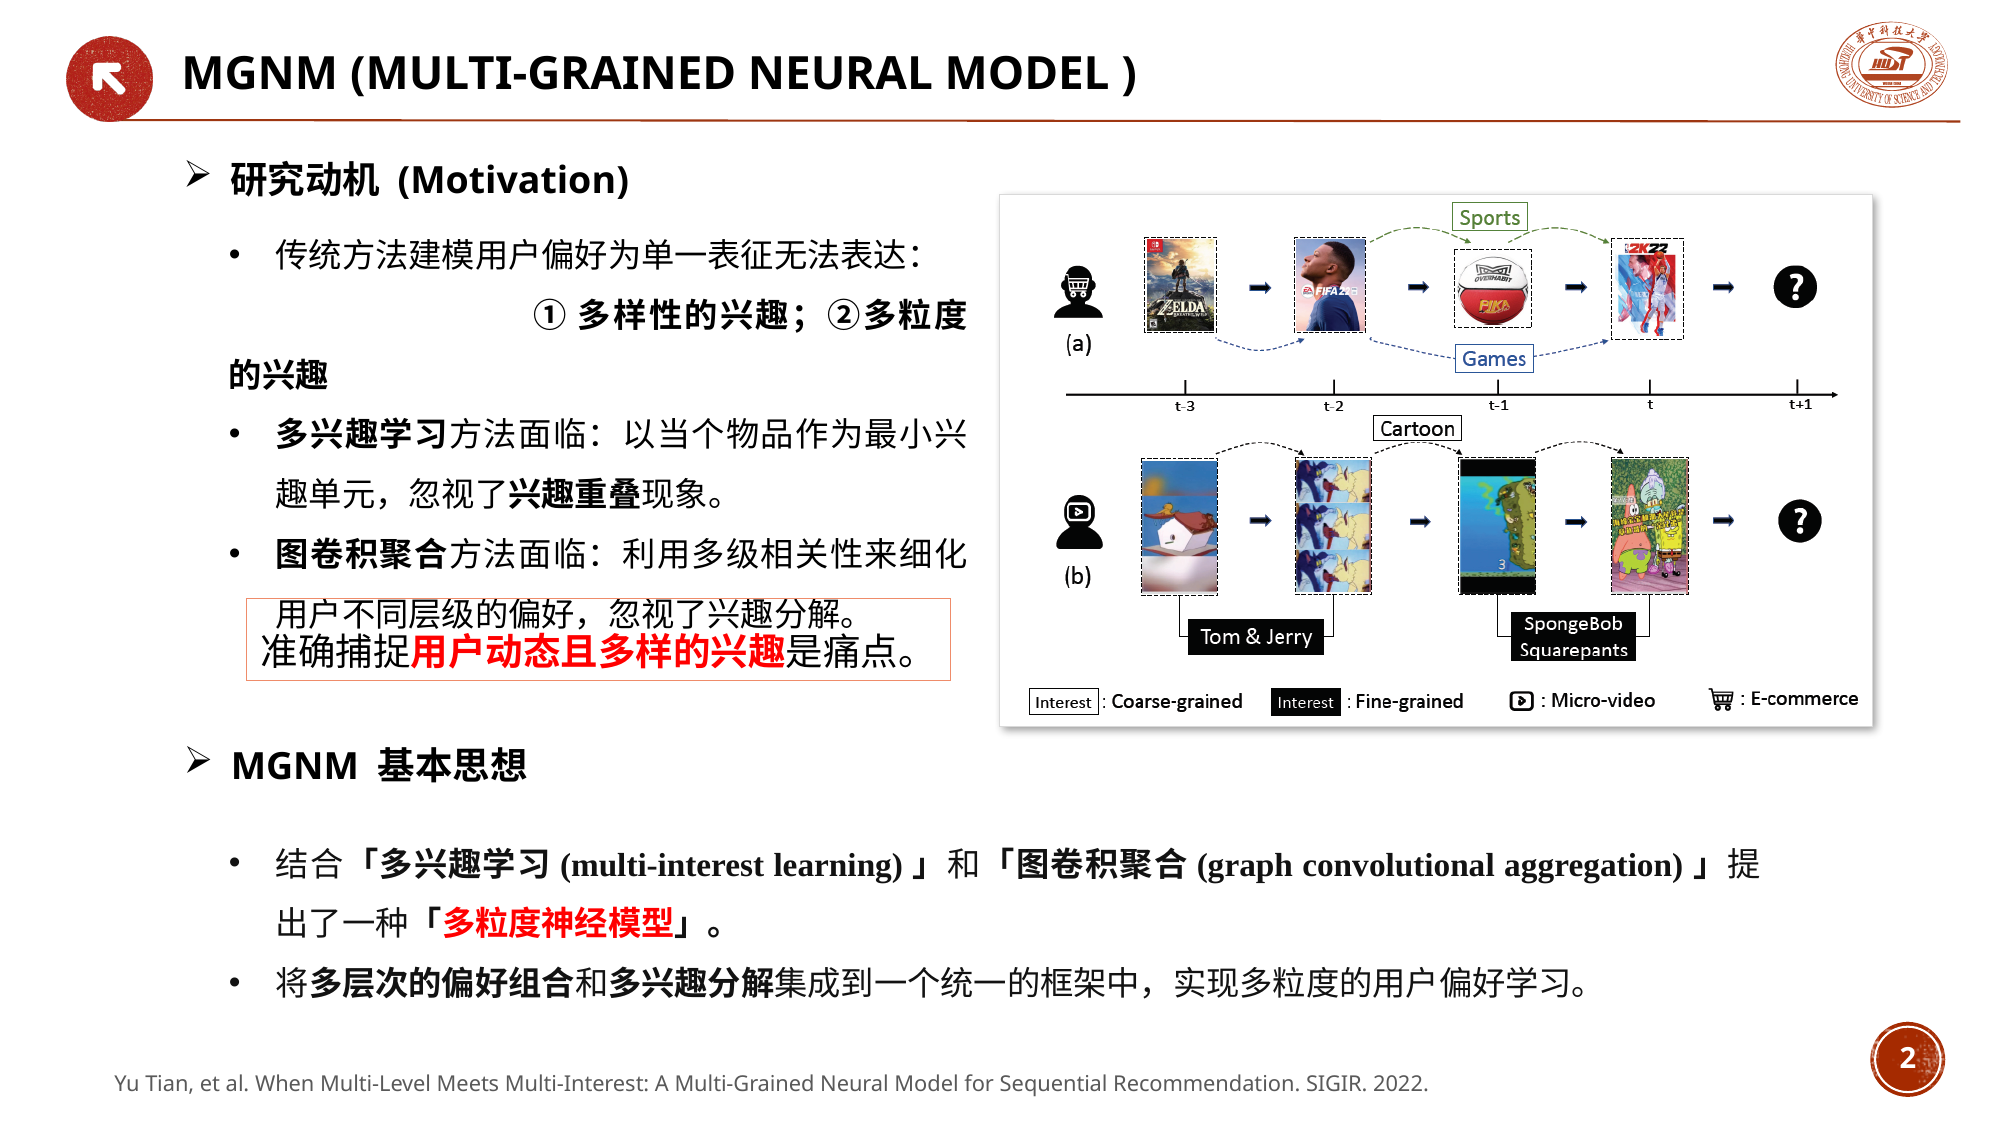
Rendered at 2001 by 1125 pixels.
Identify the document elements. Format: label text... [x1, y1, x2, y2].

text_box 传统方法建模用户偏好为单一表征无法表达： ①多样性的兴趣；②多粒度的兴趣 多兴趣学习方法面临：以当个物品作为最小兴趣单元，忽视了兴趣重叠现象。 图卷积聚合方法面临：利用多级相关性来细化用户不同层级的偏好，忽视了兴趣分解。 [214, 206, 983, 641]
text_box 研究动机 (Motivation) [168, 149, 645, 209]
text_box MGNM 基本思想 [169, 734, 543, 795]
text_box 准确捕捉用户动态且多样的兴趣是痛点。 [246, 598, 951, 681]
text_box 结合「多兴趣学习(multi-interest learning)」和「图卷积聚合(graph convolutional aggregation)」提出了一种「多粒度神经模型」。 将多层次的偏好组合和多兴趣分解集成到一个统一的框架中，实现多粒度的用户偏好学习。 [214, 815, 1776, 1010]
picture [66, 36, 153, 122]
text_box MGNM (Multi-Grained Neural Model ) [166, 12, 1272, 130]
picture [1000, 195, 1872, 726]
slide_number 2 [1855, 1028, 1961, 1089]
text_box Yu Tian, et al. When Multi-Level Meets Multi-Interest: A Multi-Grained Neural Model for Sequential Recommendation. SIGIR. 2022. [99, 1062, 1446, 1104]
